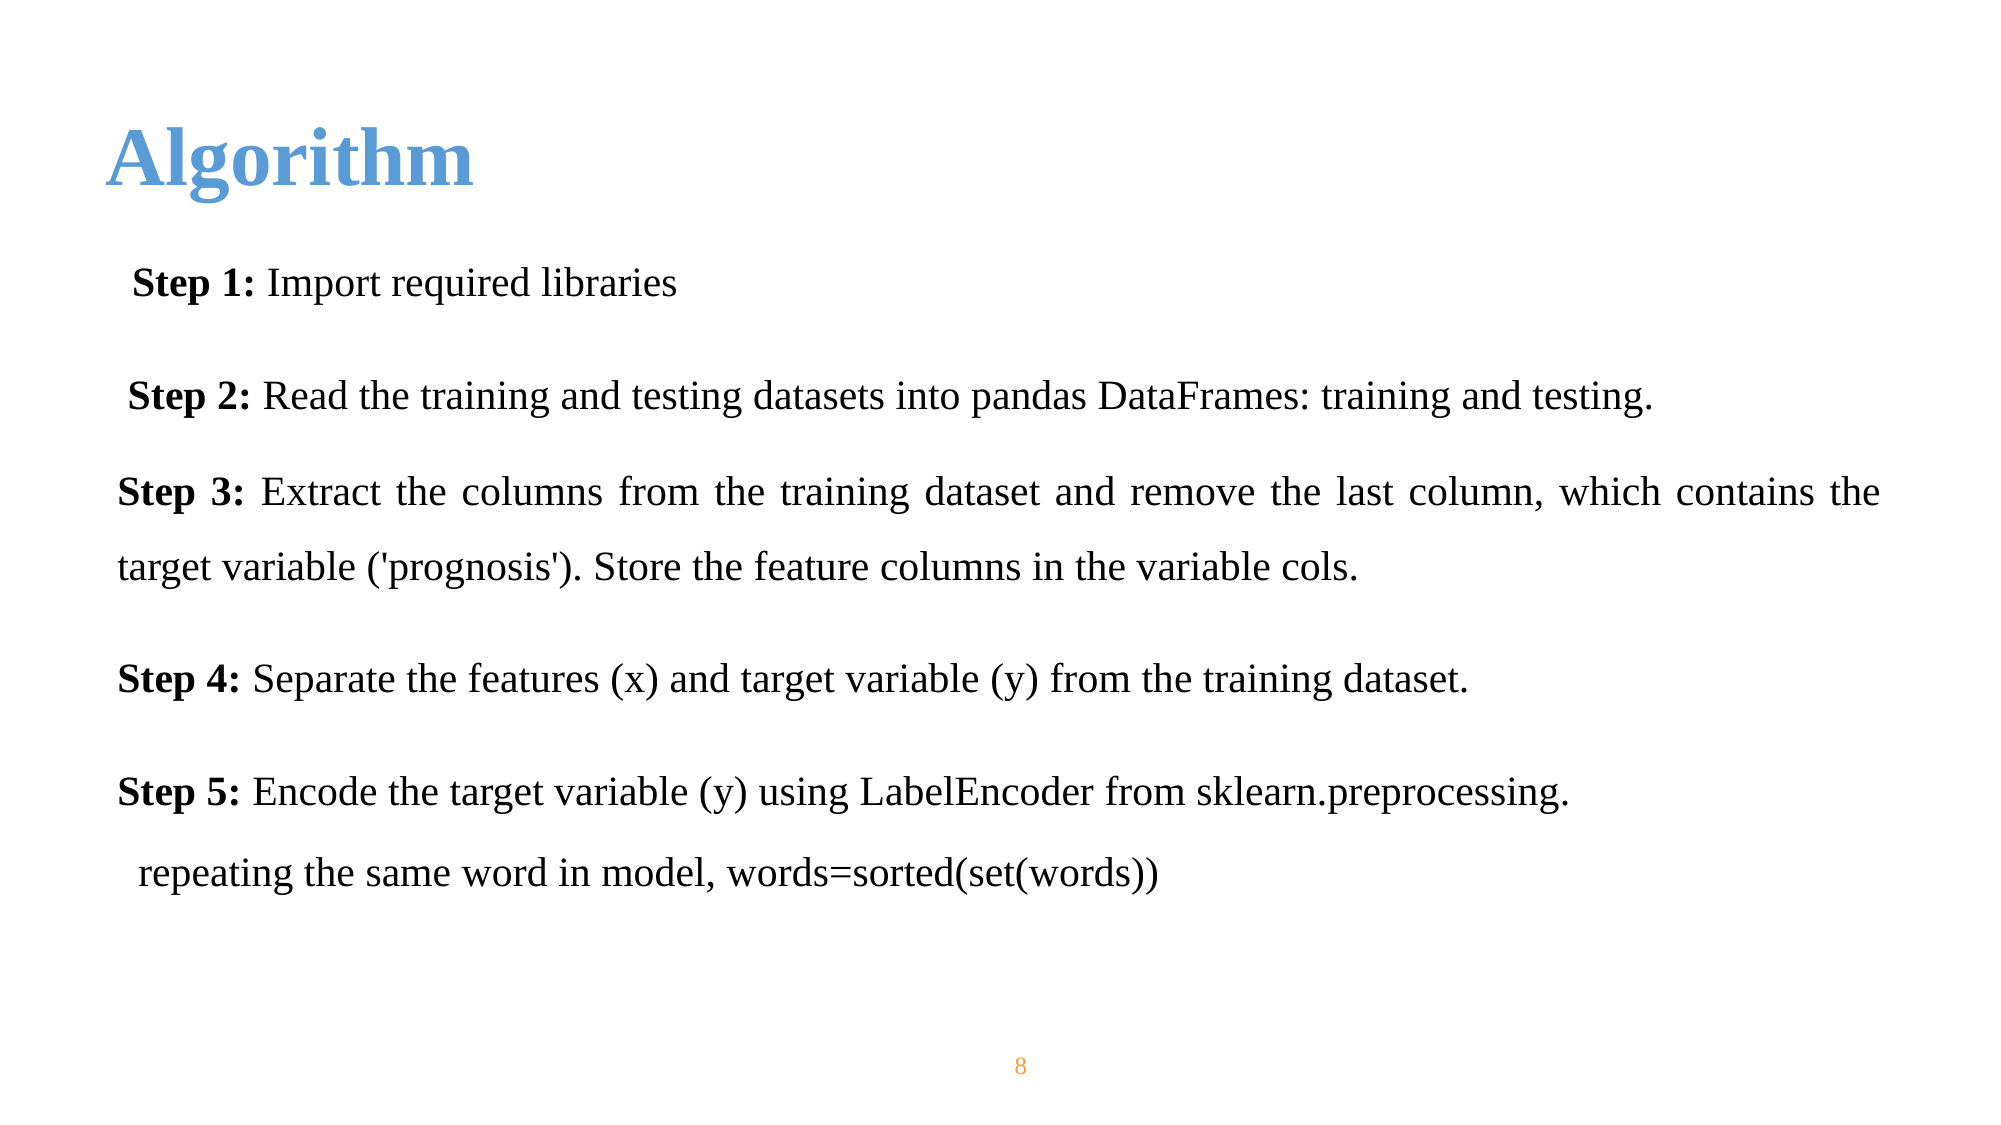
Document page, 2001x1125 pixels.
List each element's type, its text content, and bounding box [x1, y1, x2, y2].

title Algorithm [90, 59, 1647, 258]
slide_number 8 [704, 1035, 1043, 1096]
list Step 1: Import required libraries Step 2: Read the training and testing datasets into pandas DataFrames: training and testing. Step 3: Extract the columns from the training dataset and remove the last column, which contains the target variable ('prognosis'). Store the feature columns in the variable cols. Step 4: Separate the features (x) and target variable (y) from the training dataset. Step 5: Encode the target variable (y) using LabelEncoder from sklearn.preprocessing. repeating the same word in model, words=sorted(set(words)) [102, 222, 1898, 1036]
